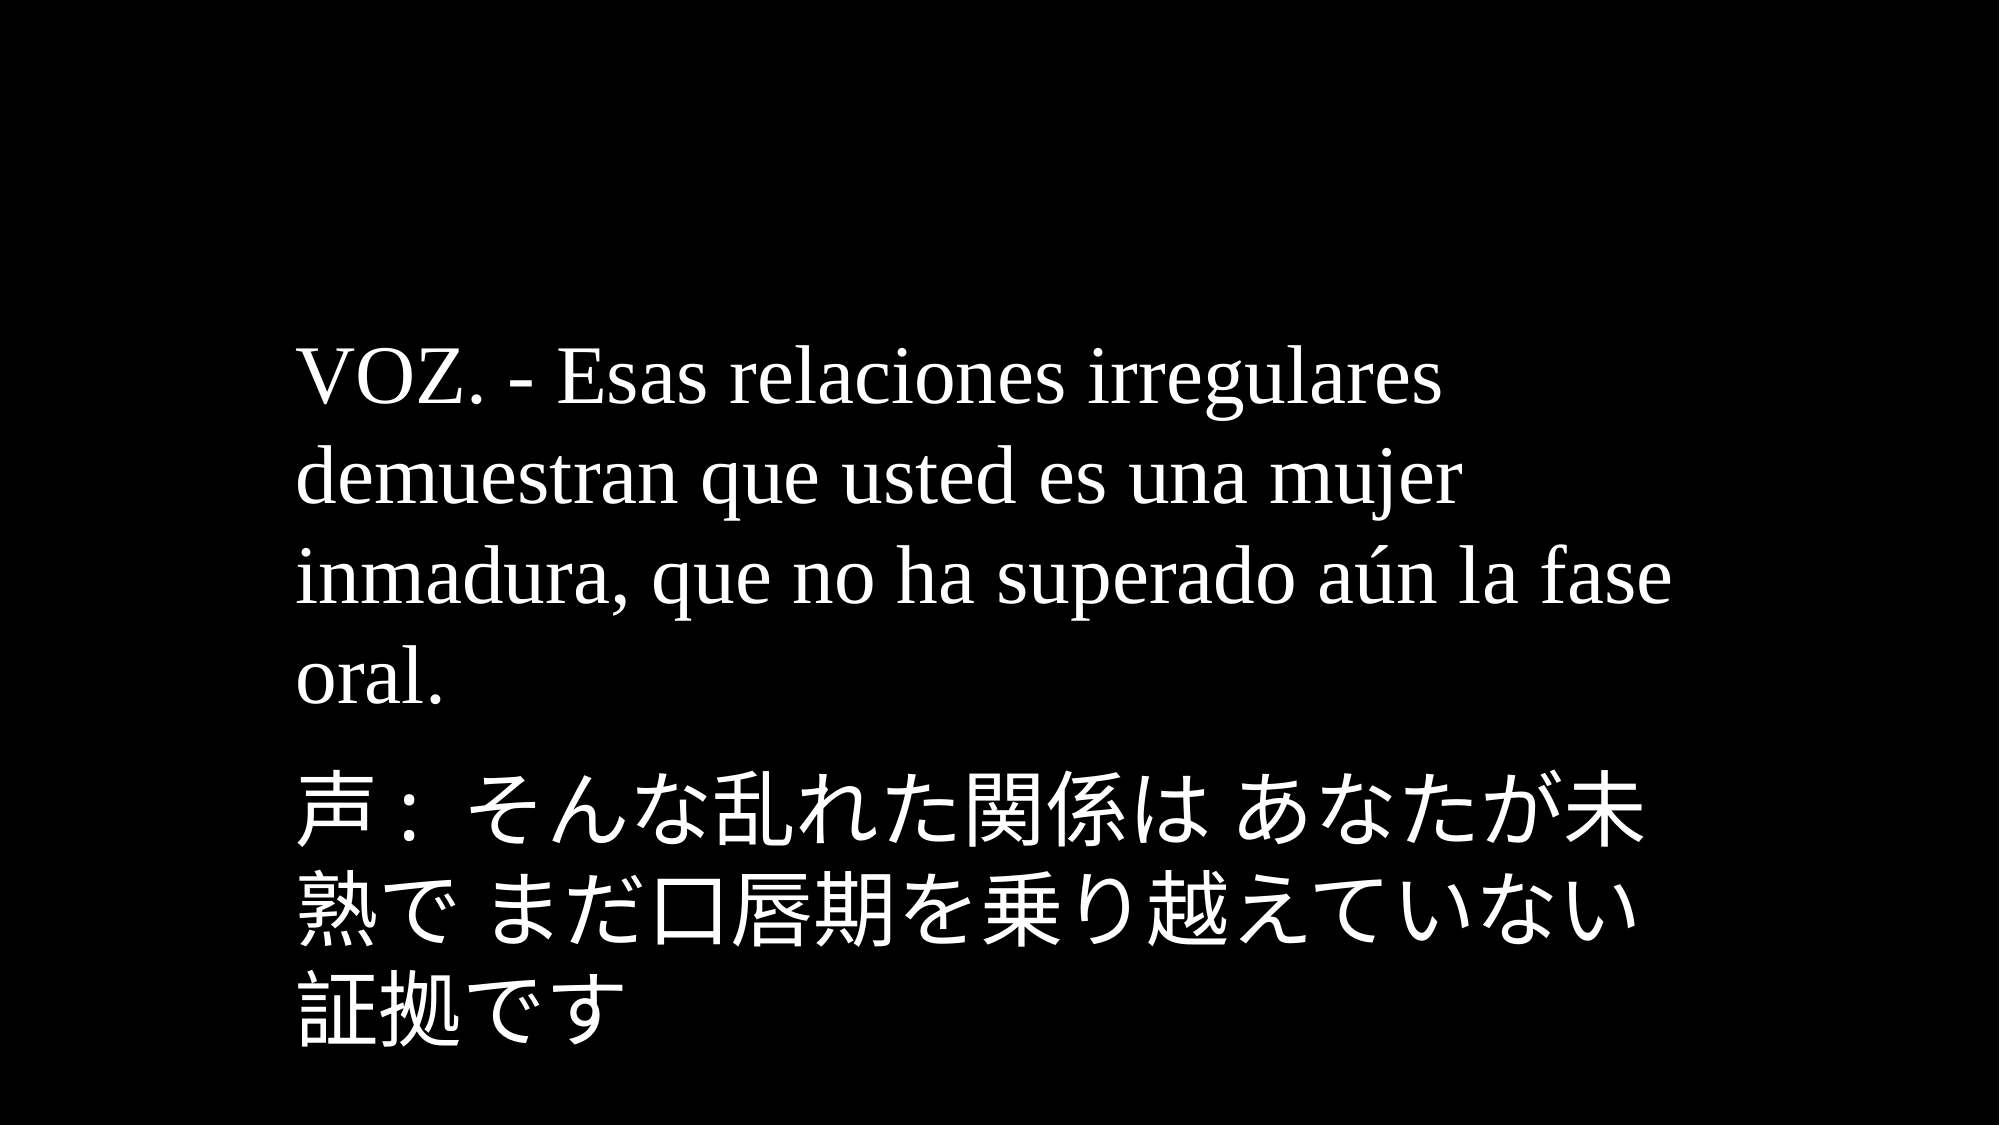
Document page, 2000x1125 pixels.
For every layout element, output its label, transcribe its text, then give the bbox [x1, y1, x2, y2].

text_box 声: そんな乱れた関係は あなたが未熟で まだ口唇期を乗り越えていない証拠です [280, 750, 1719, 1110]
text_box VOZ. - Esas relaciones irregulares demuestran que usted es una mujer inmadura, que no ha superado aún la fase oral. [280, 312, 1740, 773]
